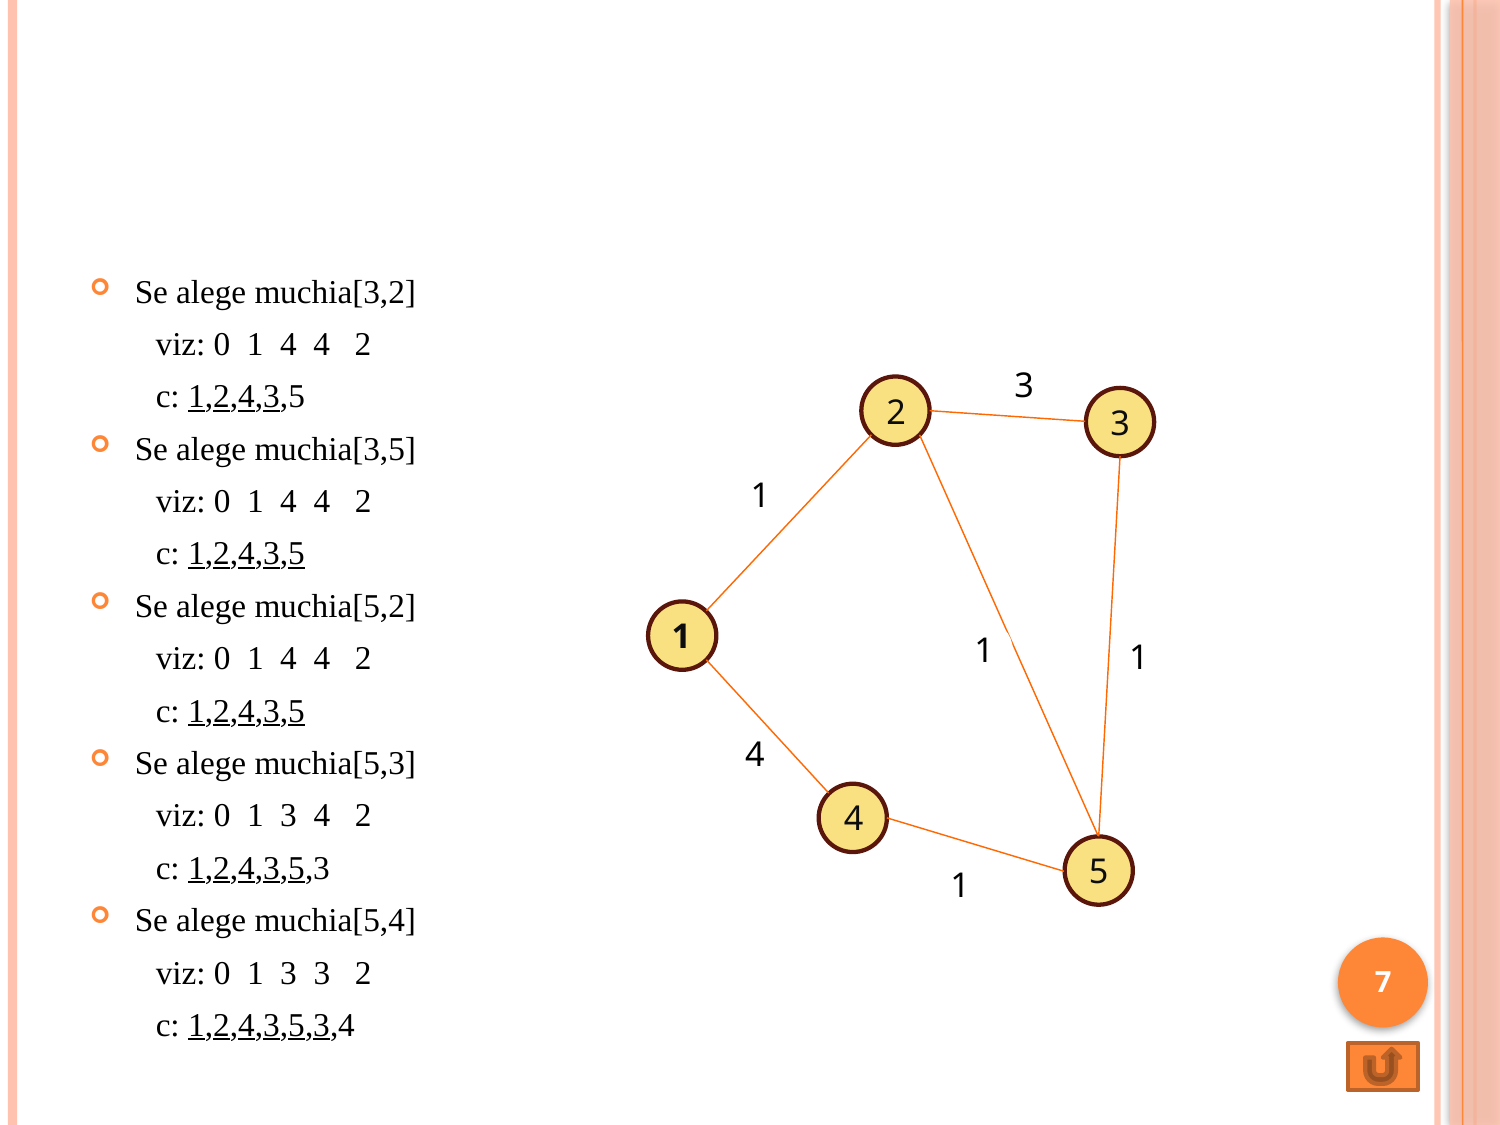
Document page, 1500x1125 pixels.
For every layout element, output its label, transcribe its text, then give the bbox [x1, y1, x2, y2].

list Se alege muchia[3,2] viz: 0 1 4 4 2 c: 1,2,4,3,5 Se alege muchia[3,5] viz: 0 1 4 4 2 c: 1,2,4,3,5 Se alege muchia[5,2] viz: 0 1 4 4 2 c: 1,2,4,3,5 Se alege muchia[5,3] viz: 0 1 3 4 2 c: 1,2,4,3,5,3 Se alege muchia[5,4] viz: 0 1 3 3 2 c: 1,2,4,3,5,3,4 [75, 262, 1300, 1062]
picture [643, 351, 1292, 915]
text_box [1346, 1041, 1420, 1092]
slide_number 7 [1333, 940, 1434, 1027]
